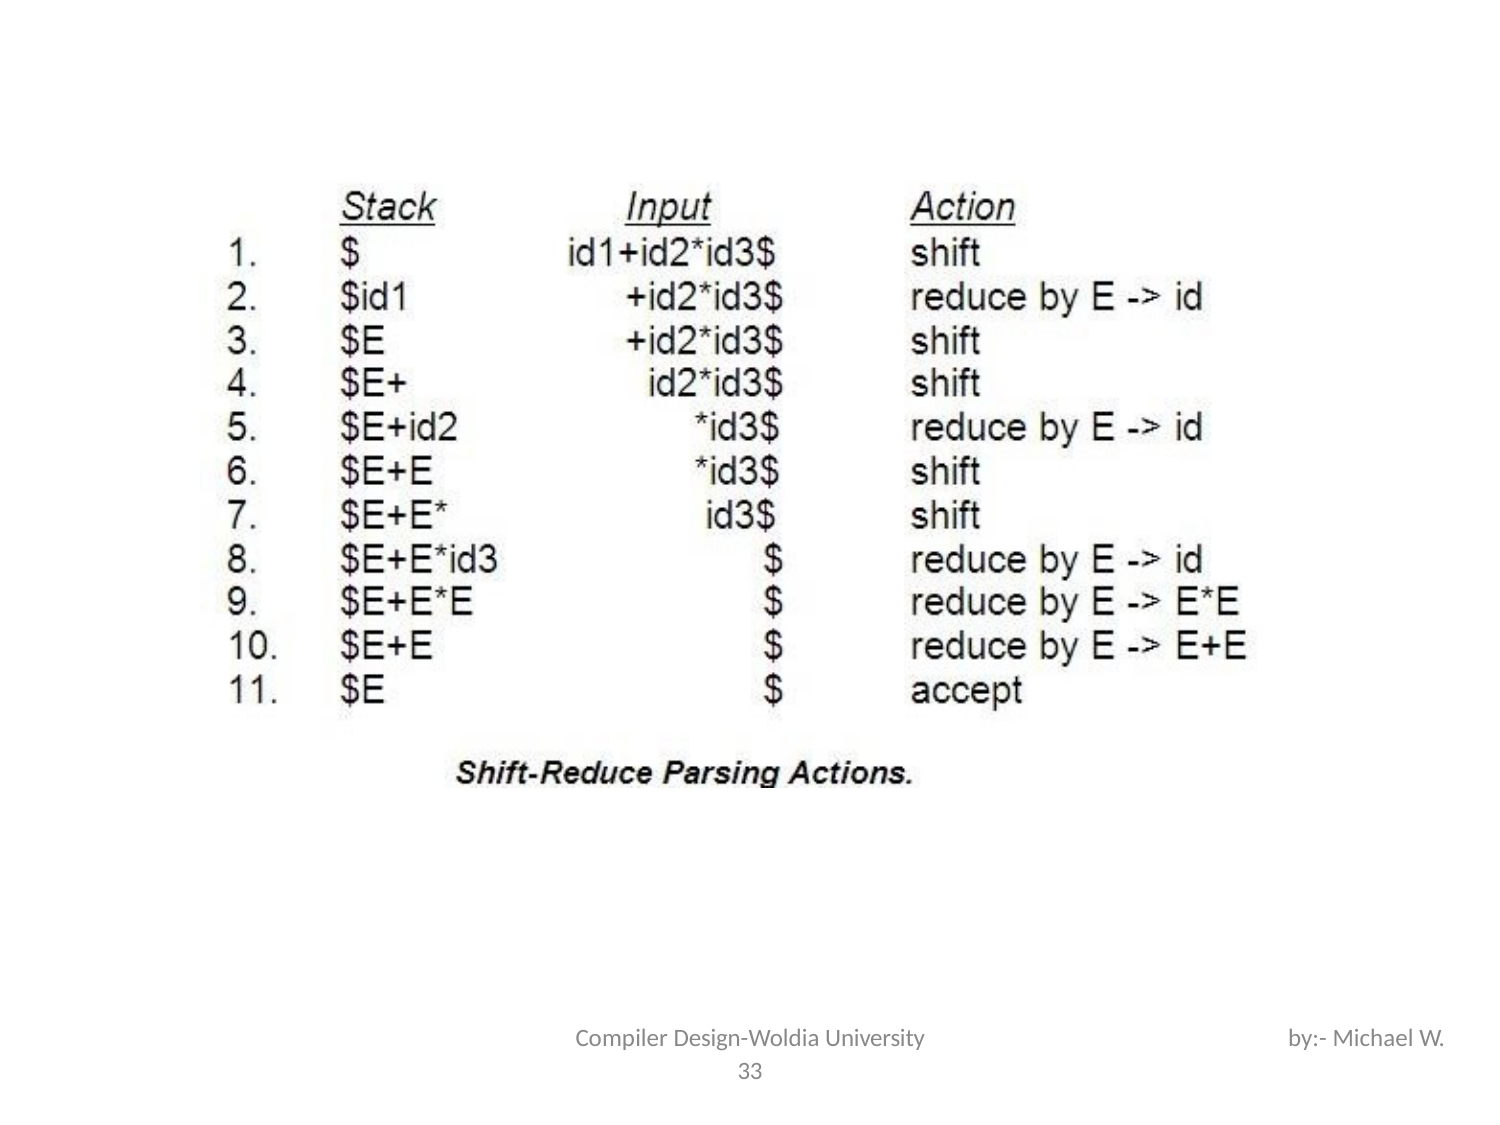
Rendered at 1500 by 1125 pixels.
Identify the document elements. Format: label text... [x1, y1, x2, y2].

slide_number Compiler Design-Woldia University 29 [571, 1025, 930, 1125]
footer by:- Michael W. [1286, 1025, 1450, 1125]
picture [199, 182, 1265, 788]
